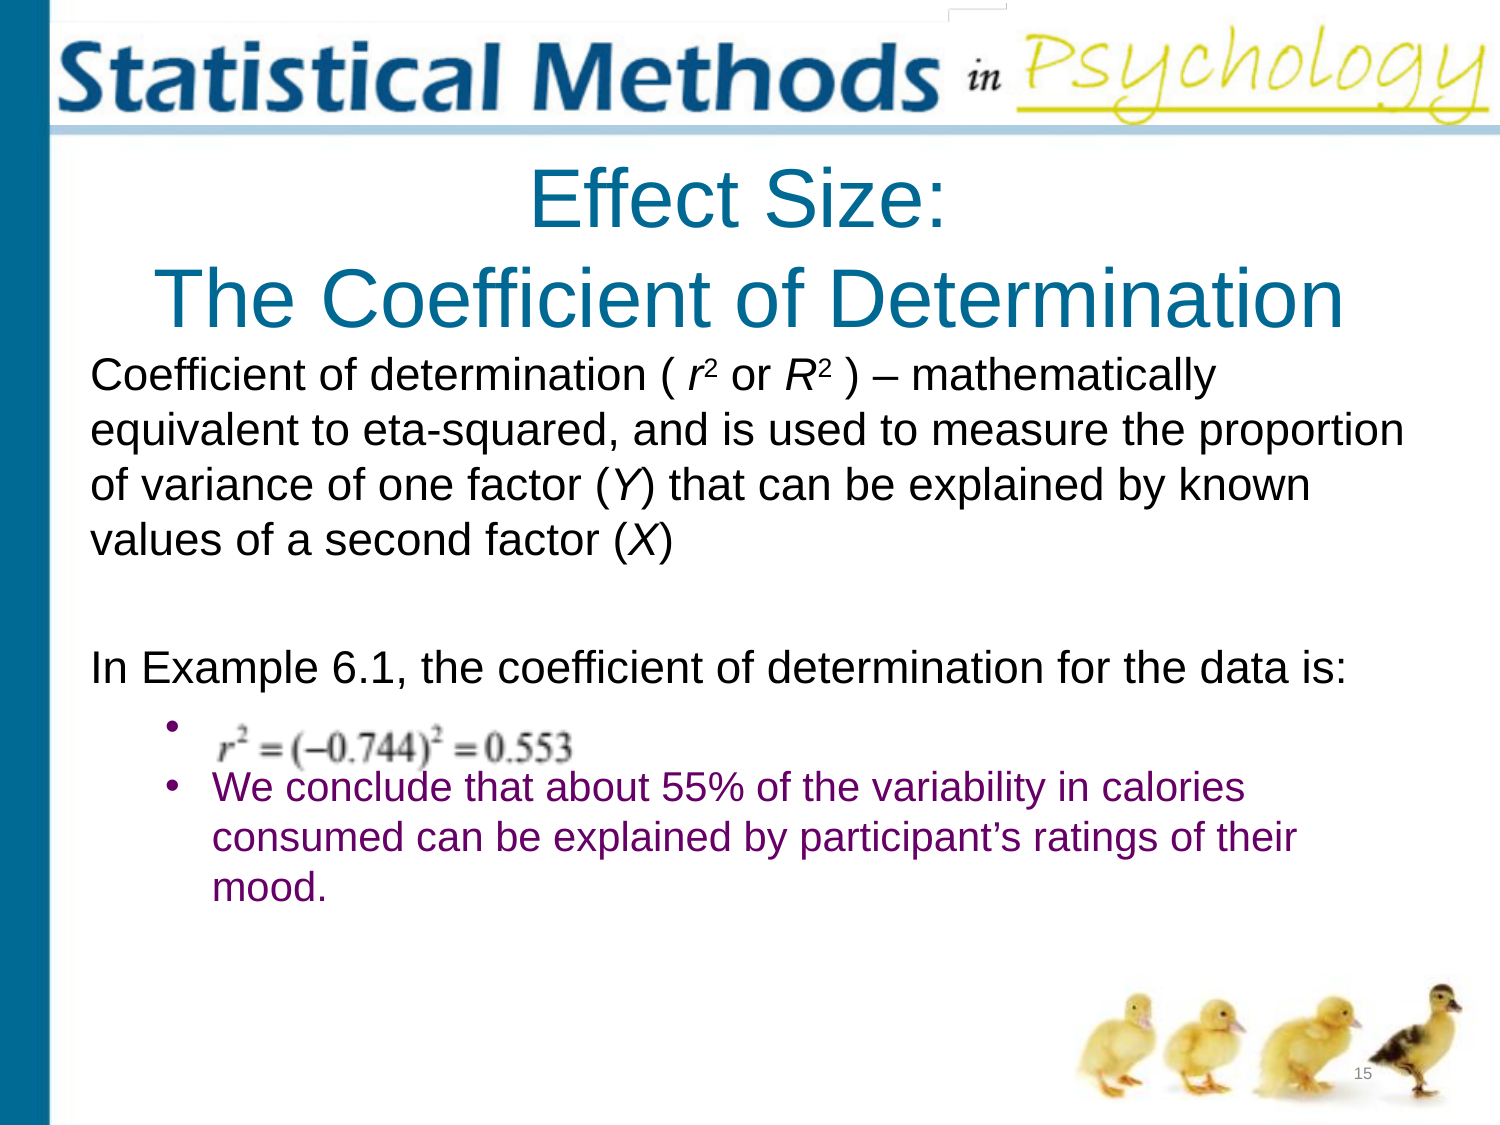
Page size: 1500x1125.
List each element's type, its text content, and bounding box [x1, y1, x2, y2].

list Coefficient of determination ( r2 or R2 ) – mathematically equivalent to eta-squared, and is used to measure the proportion of variance of one factor (Y) that can be explained by known values of a second factor (X) In Example 6.1, the coefficient of determination for the data is: We conclude that about 55% of the variability in calories consumed can be explained by participant’s ratings of their mood. [75, 337, 1425, 1063]
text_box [212, 712, 576, 779]
slide_number 15 [1325, 1042, 1388, 1103]
title Effect Size: The Coefficient of Determination [75, 174, 1425, 313]
picture [48, 0, 1500, 1125]
